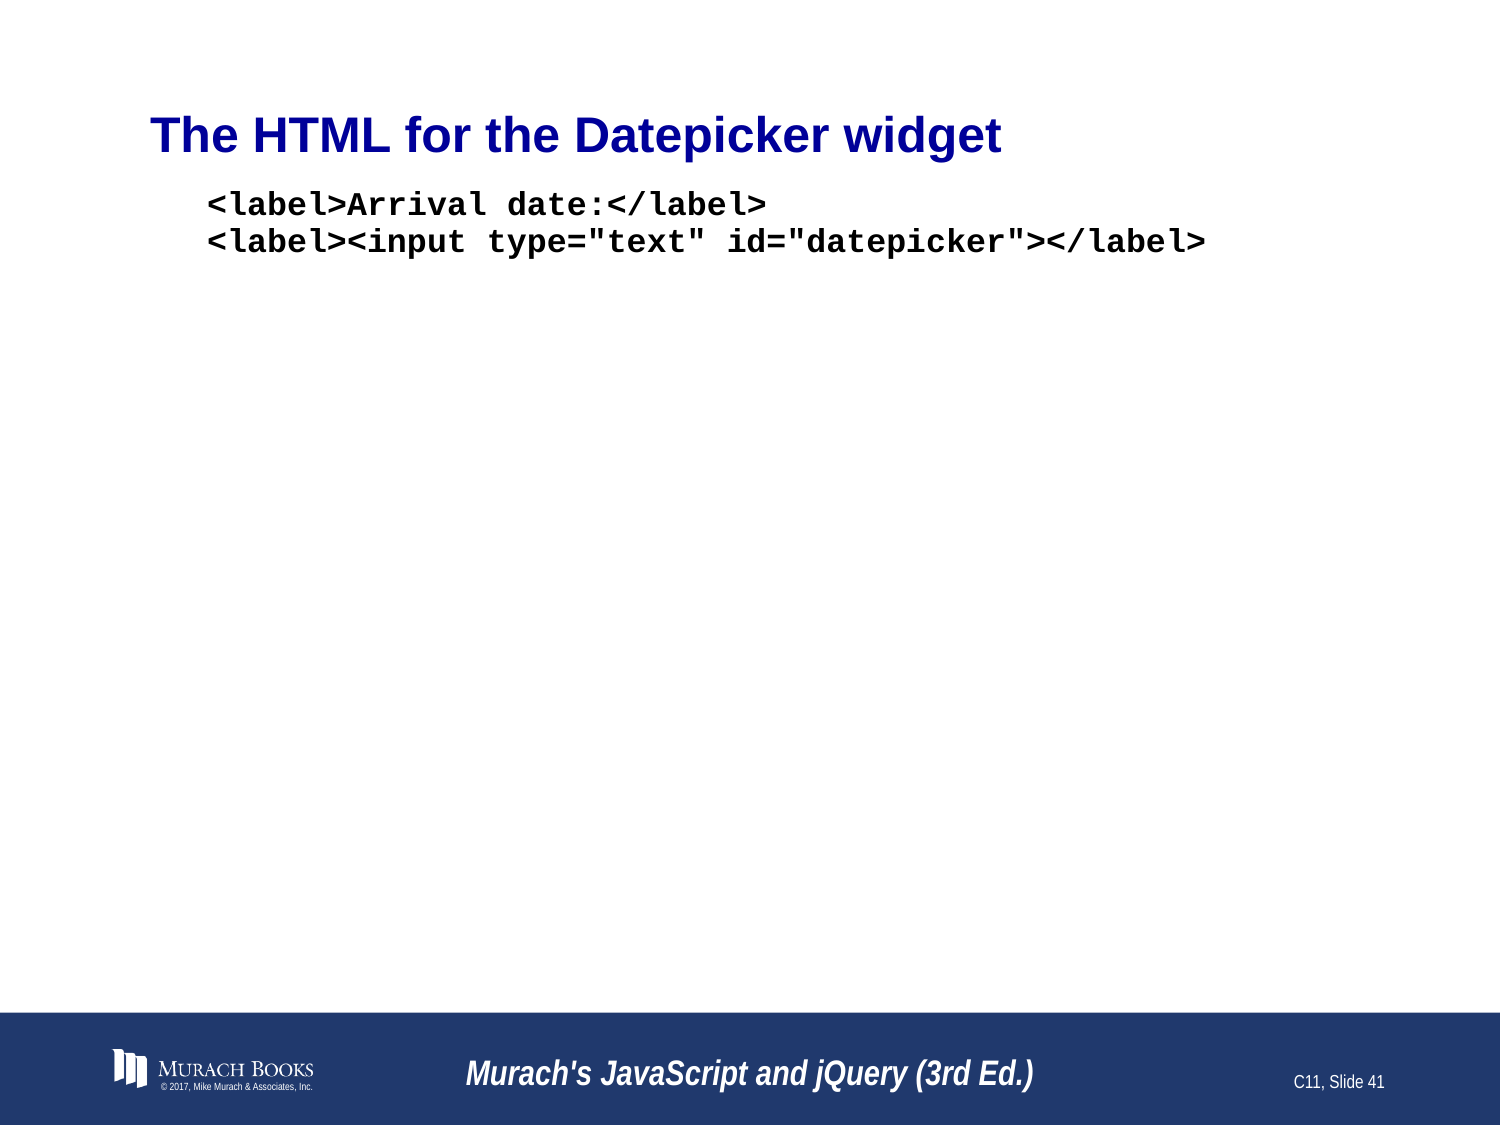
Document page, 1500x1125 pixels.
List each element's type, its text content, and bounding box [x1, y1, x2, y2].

slide_number C11, Slide 41 [1087, 1025, 1400, 1100]
slide_number Murach's JavaScript and jQuery (3rd Ed.) [463, 1025, 1050, 1100]
footer © 2017, Mike Murach & Associates, Inc. [12, 1025, 463, 1100]
title The HTML for the Datepicker widget [150, 102, 1350, 164]
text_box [149, 187, 1350, 264]
